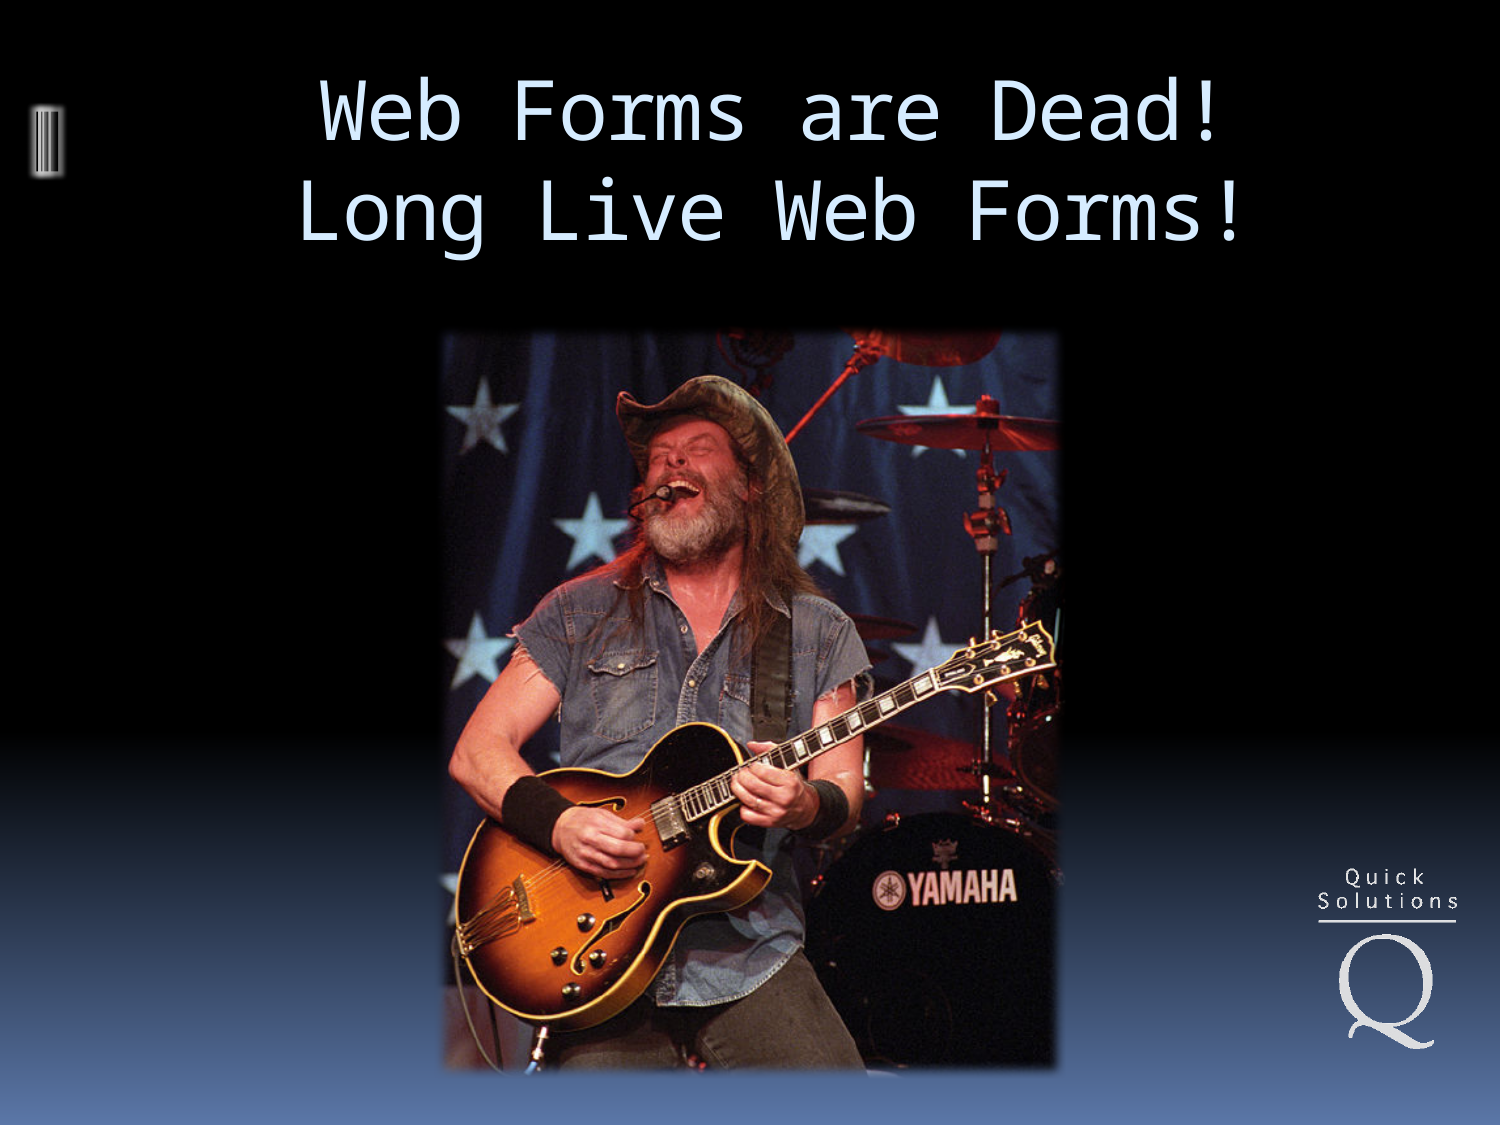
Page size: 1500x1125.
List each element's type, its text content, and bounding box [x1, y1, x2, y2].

picture [433, 324, 1066, 1079]
picture [1305, 862, 1472, 1057]
text_box Web Forms are Dead! Long Live Web Forms! [137, 49, 1413, 200]
